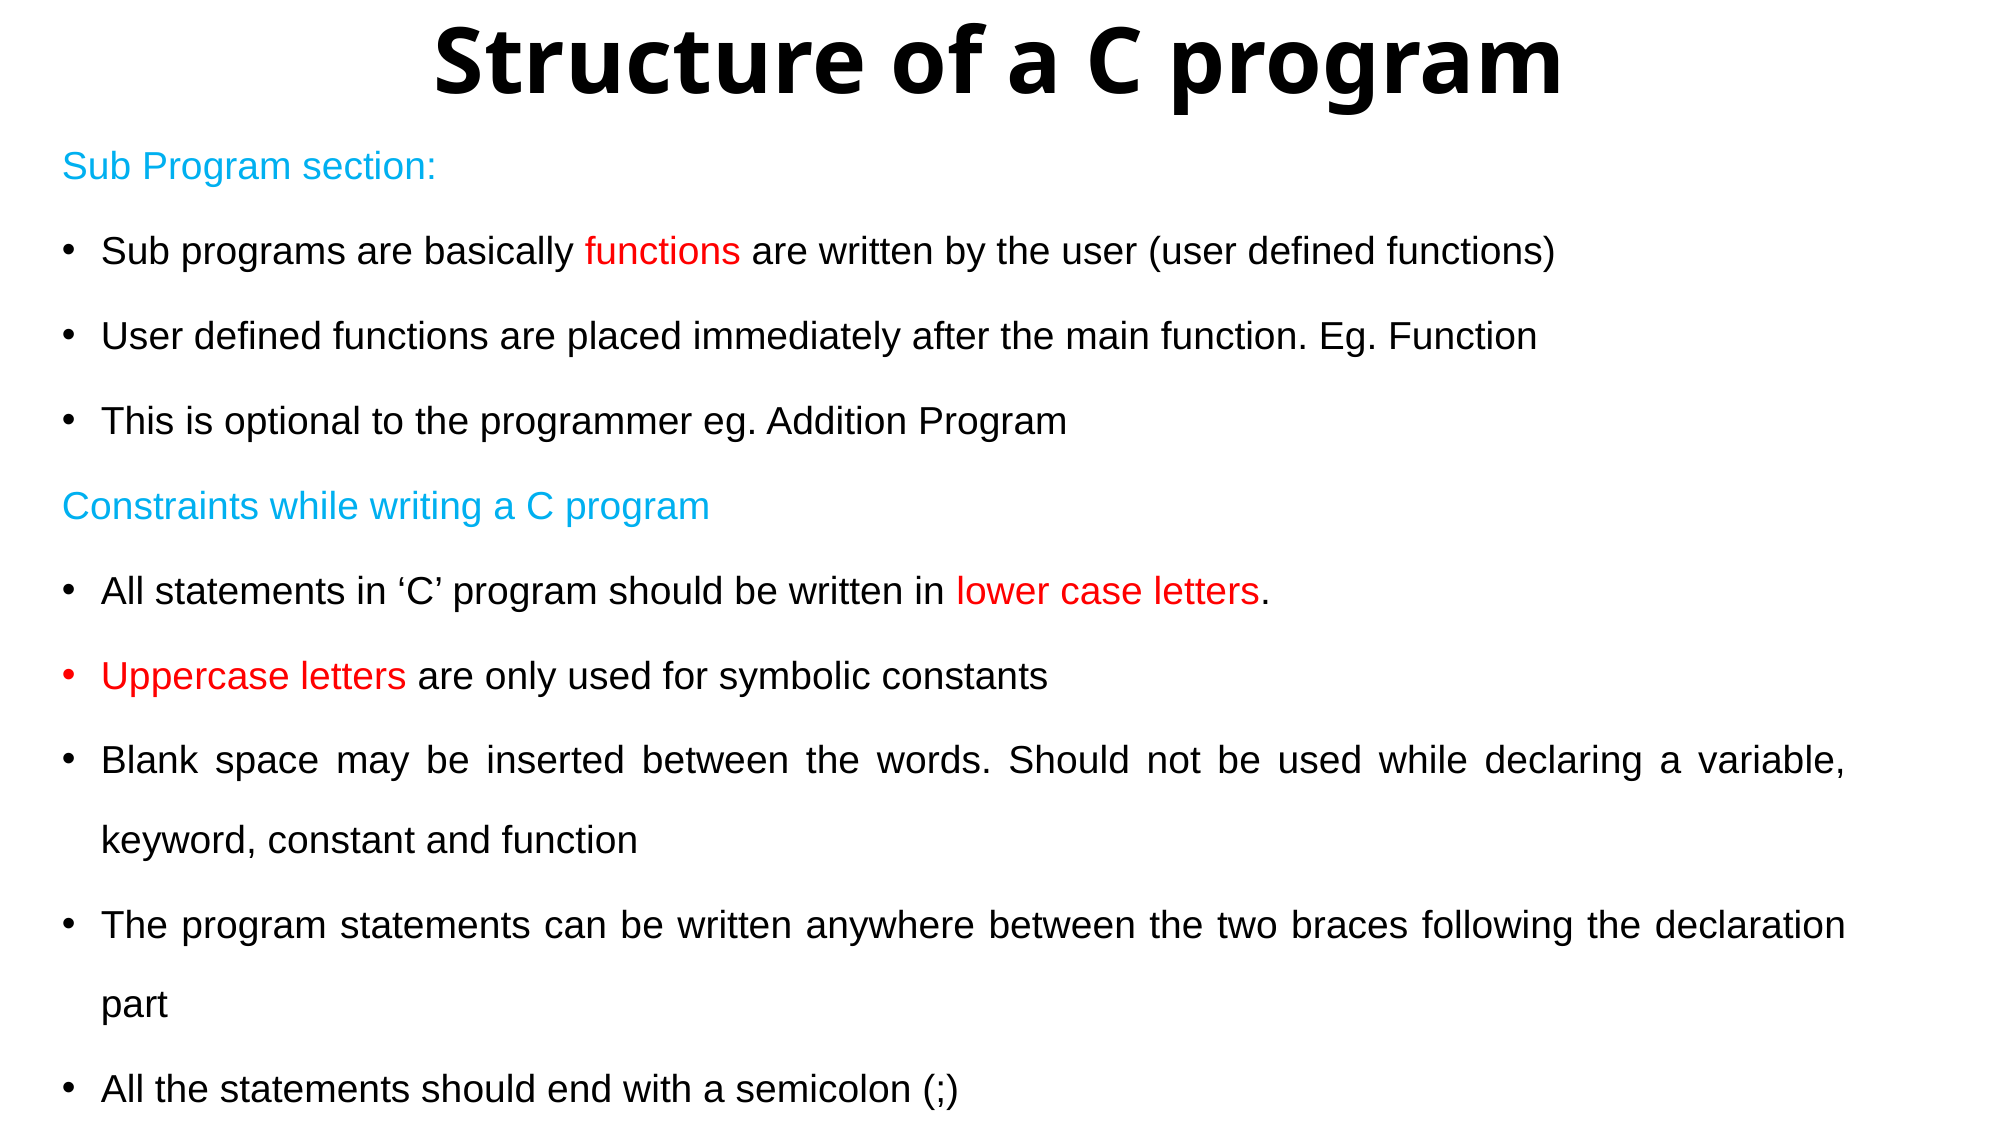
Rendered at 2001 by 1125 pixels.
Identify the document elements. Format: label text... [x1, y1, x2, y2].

list Sub Program section: Sub programs are basically functions are written by the user (user defined functions) User defined functions are placed immediately after the main function. Eg. Function This is optional to the programmer eg. Addition Program Constraints while writing a C program All statements in ‘C’ program should be written in lower case letters. Uppercase letters are only used for symbolic constants Blank space may be inserted between the words. Should not be used while declaring a variable, keyword, constant and function The program statements can be written anywhere between the two braces following the declaration part All the statements should end with a semicolon (;) [46, 100, 1863, 1125]
title Structure of a C program [137, 0, 1863, 100]
